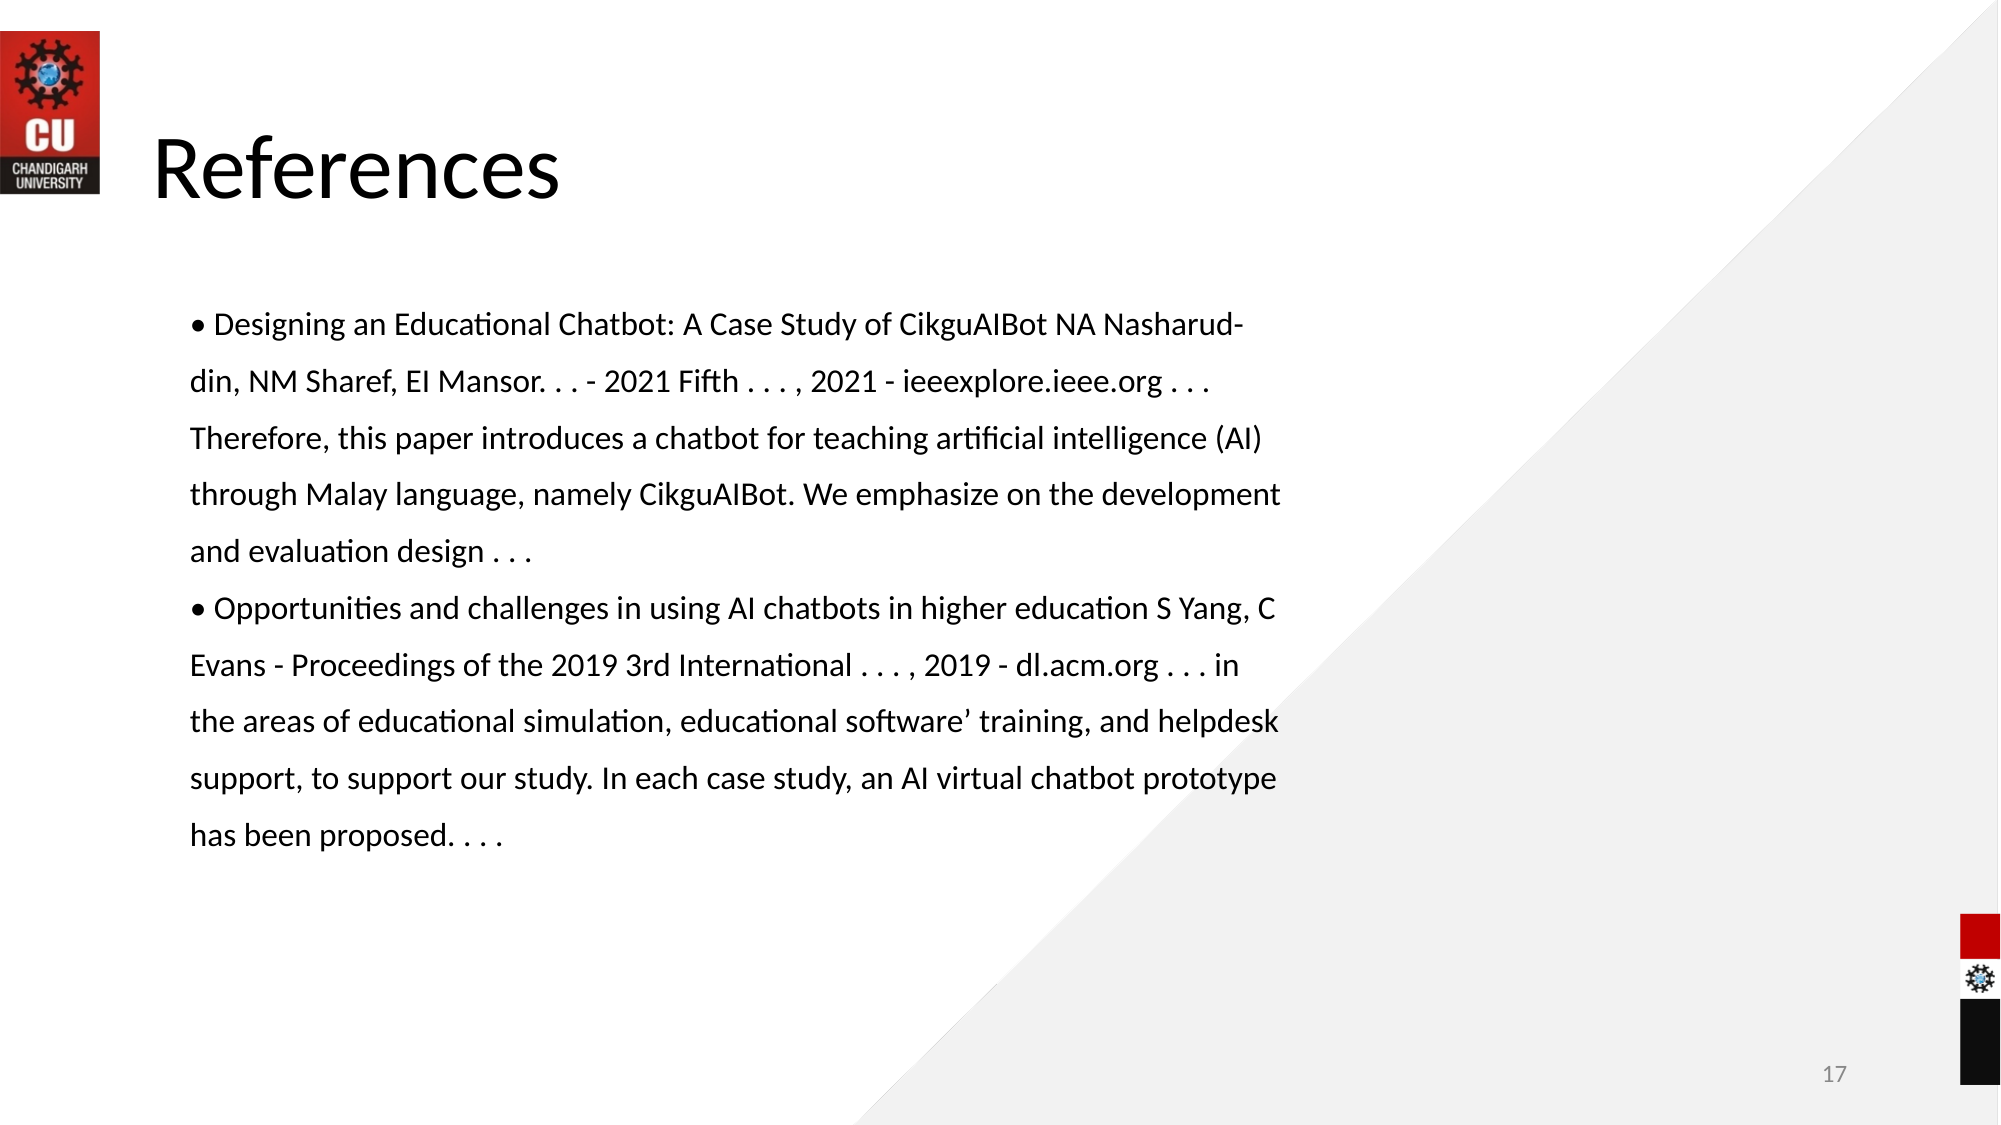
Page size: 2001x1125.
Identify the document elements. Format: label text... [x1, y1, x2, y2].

slide_number ‹#› [1412, 1042, 1863, 1103]
picture [0, 0, 2001, 1125]
list • Designing an Educational Chatbot: A Case Study of CikguAIBot NA Nasharud- din, NM Sharef, EI Mansor. . . - 2021 Fifth . . . , 2021 - ieeexplore.ieee.org . . . Therefore, this paper introduces a chatbot for teaching artificial intelligence (AI) through Malay language, namely CikguAIBot. We emphasize on the development and evaluation design . . . • Opportunities and challenges in using AI chatbots in higher education S Yang, C Evans - Proceedings of the 2019 3rd International . . . , 2019 - dl.acm.org . . . in the areas of educational simulation, educational software’ training, and helpdesk support, to support our study. In each case study, an AI virtual chatbot prototype has been proposed. . . . [137, 299, 1863, 1014]
title References [137, 59, 1863, 278]
